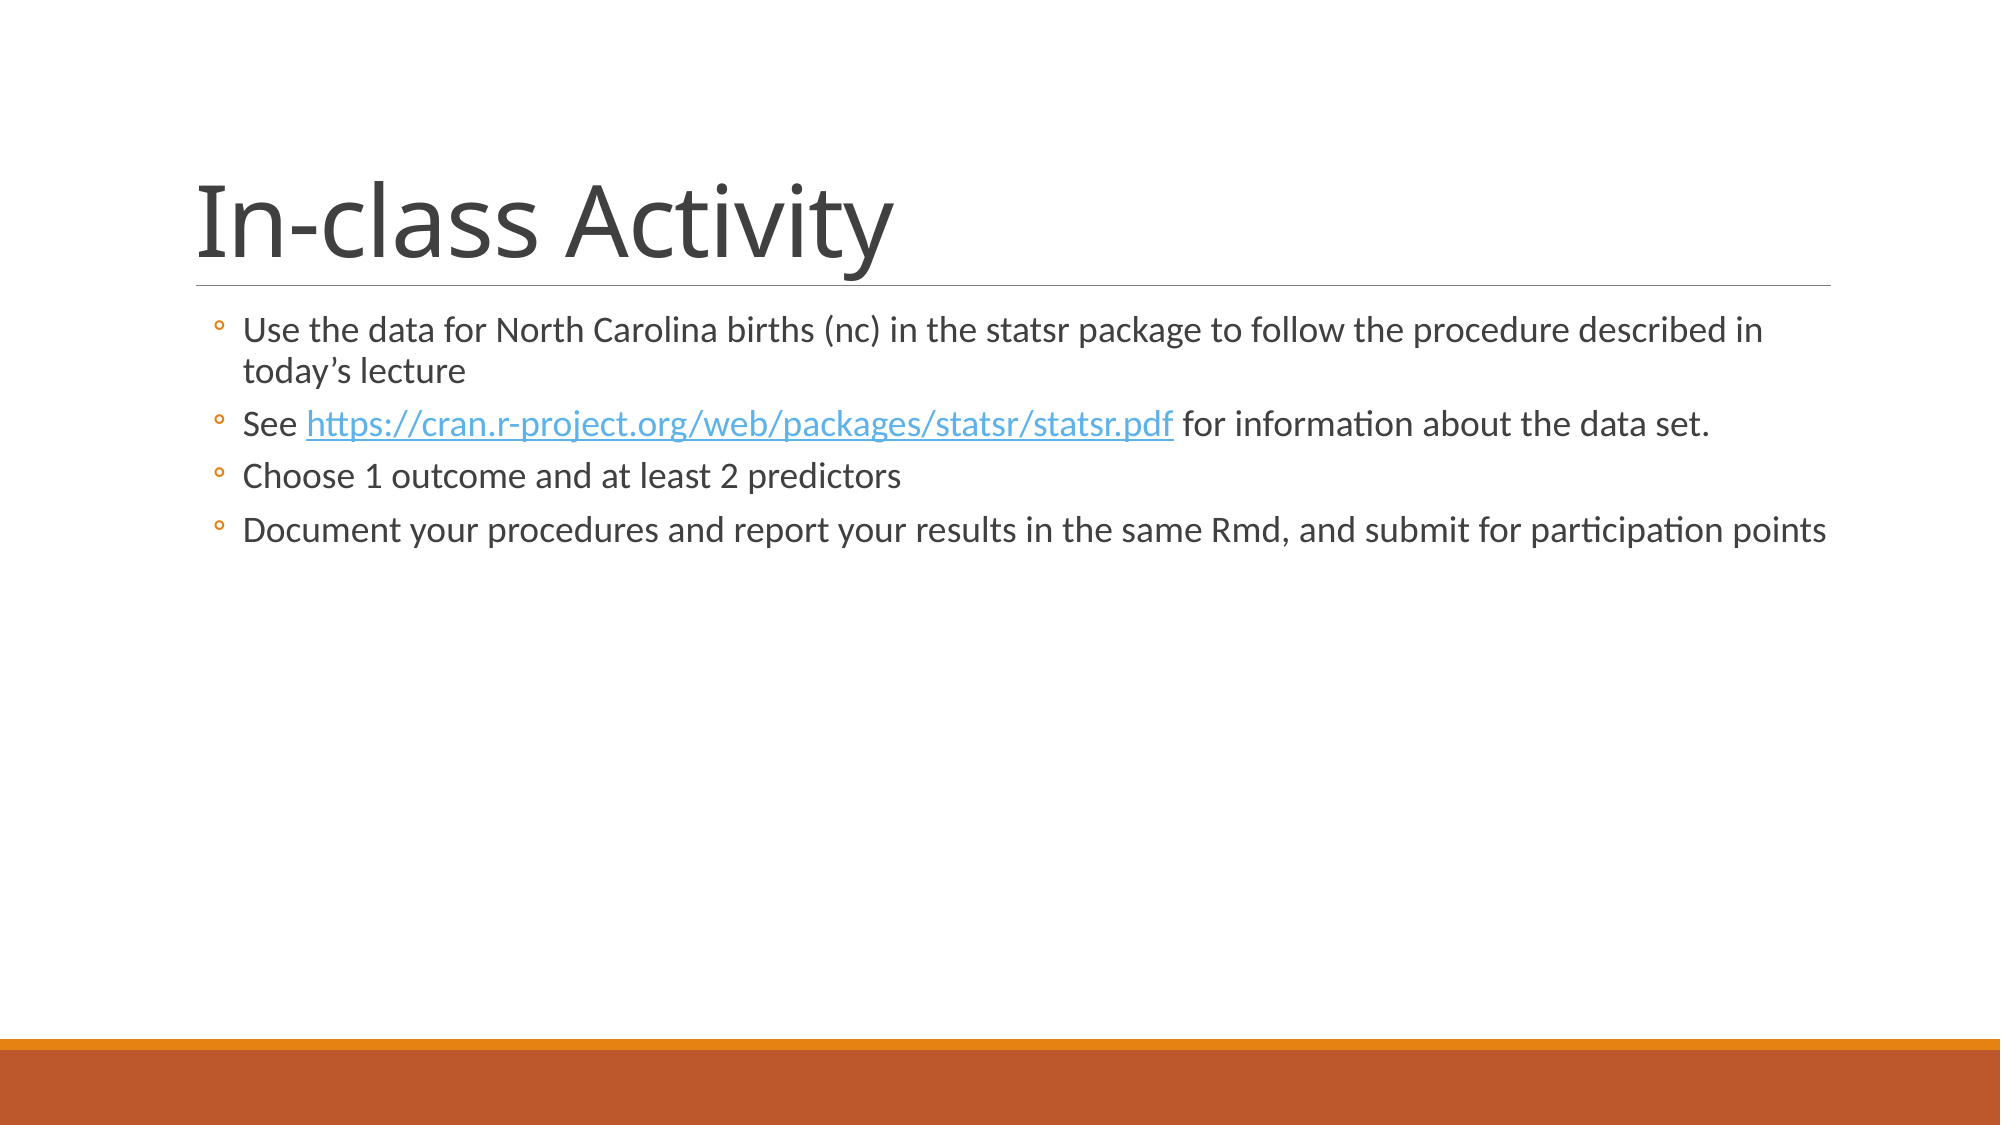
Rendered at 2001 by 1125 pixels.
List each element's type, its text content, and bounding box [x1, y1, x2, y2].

title In-class Activity [180, 47, 1830, 285]
list Use the data for North Carolina births (nc) in the statsr package to follow the procedure described in today’s lecture See https://cran.r-project.org/web/packages/statsr/statsr.pdf for information about the data set. Choose 1 outcome and at least 2 predictors Document your procedures and report your results in the same Rmd, and submit for participation points [180, 302, 1830, 963]
